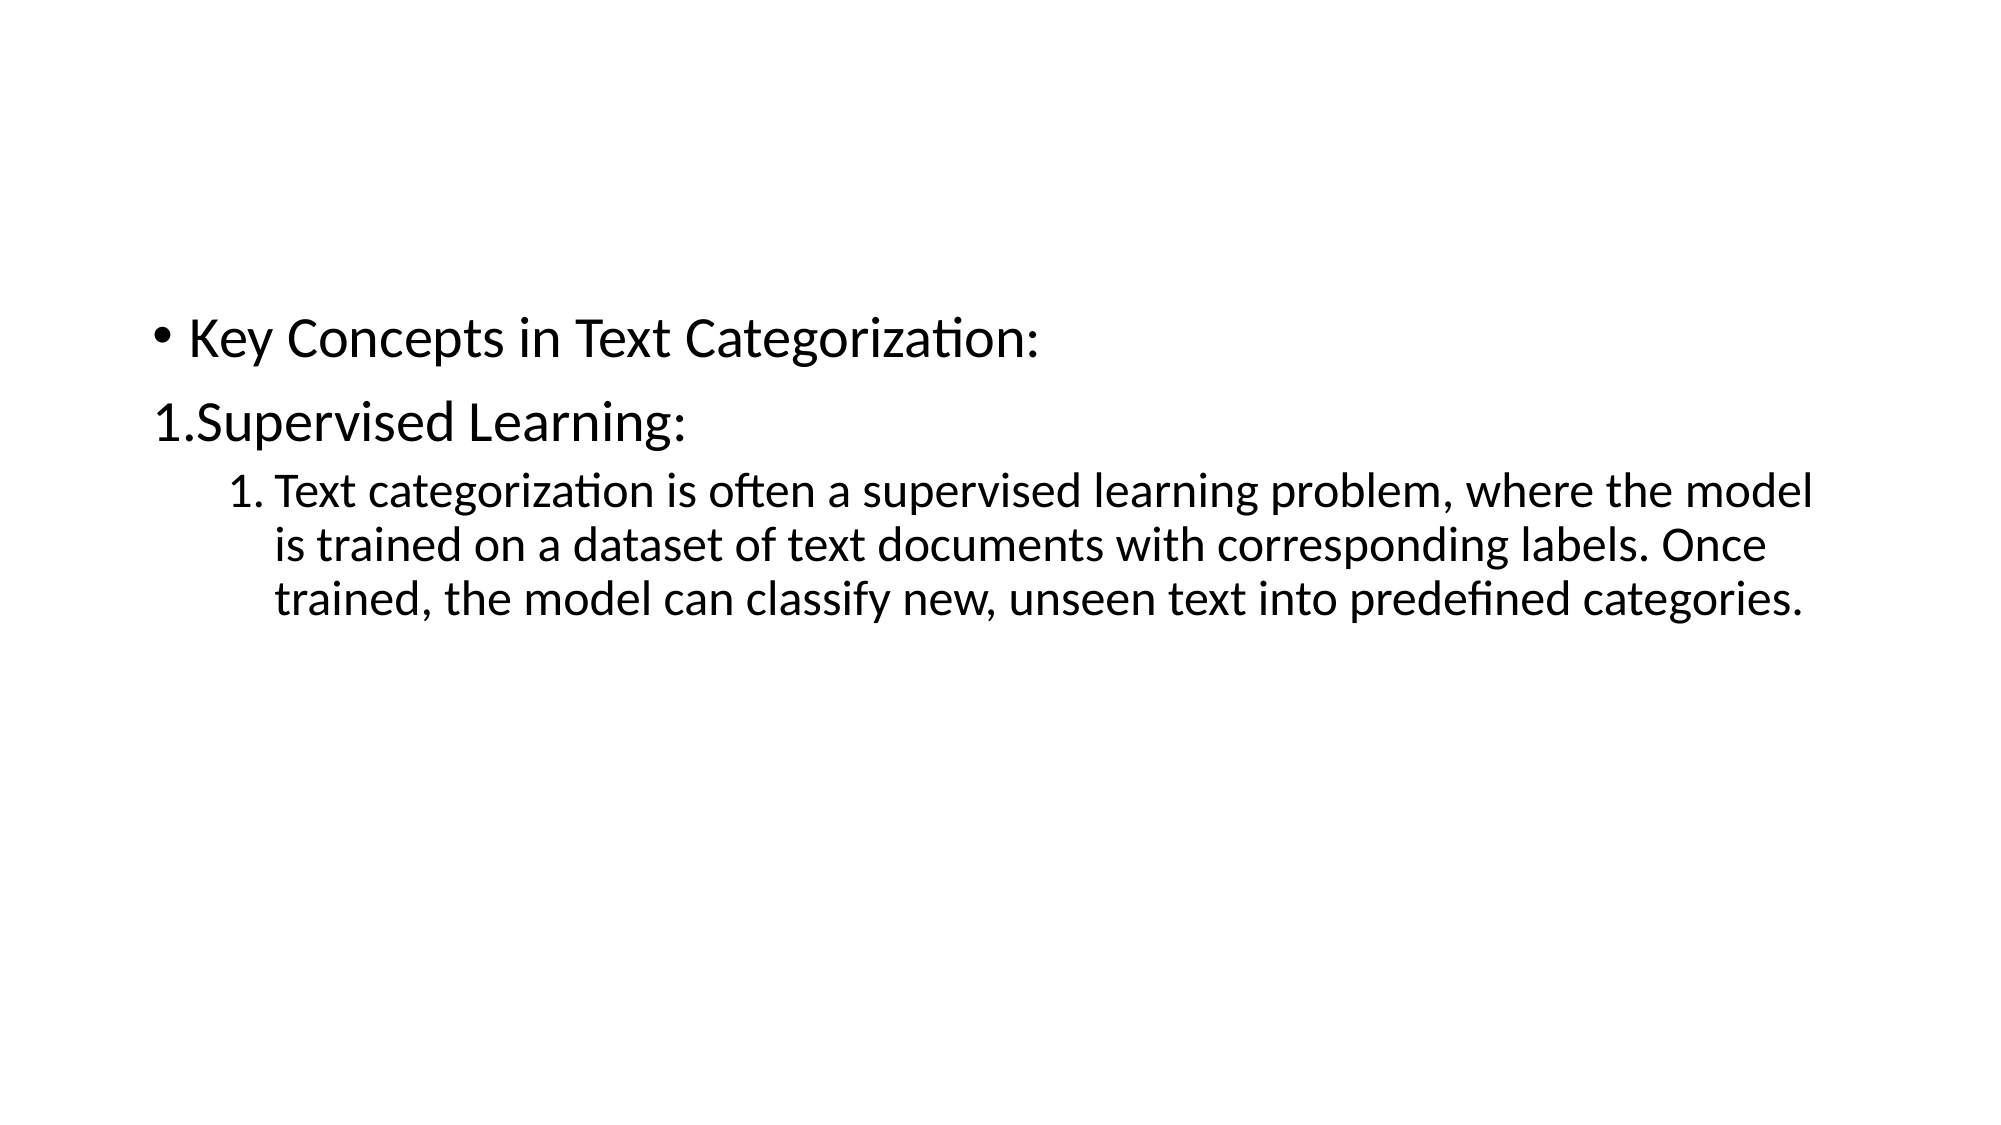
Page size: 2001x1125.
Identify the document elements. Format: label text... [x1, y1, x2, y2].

list Key Concepts in Text Categorization: Supervised Learning: Text categorization is often a supervised learning problem, where the model is trained on a dataset of text documents with corresponding labels. Once trained, the model can classify new, unseen text into predefined categories. [137, 299, 1863, 1014]
